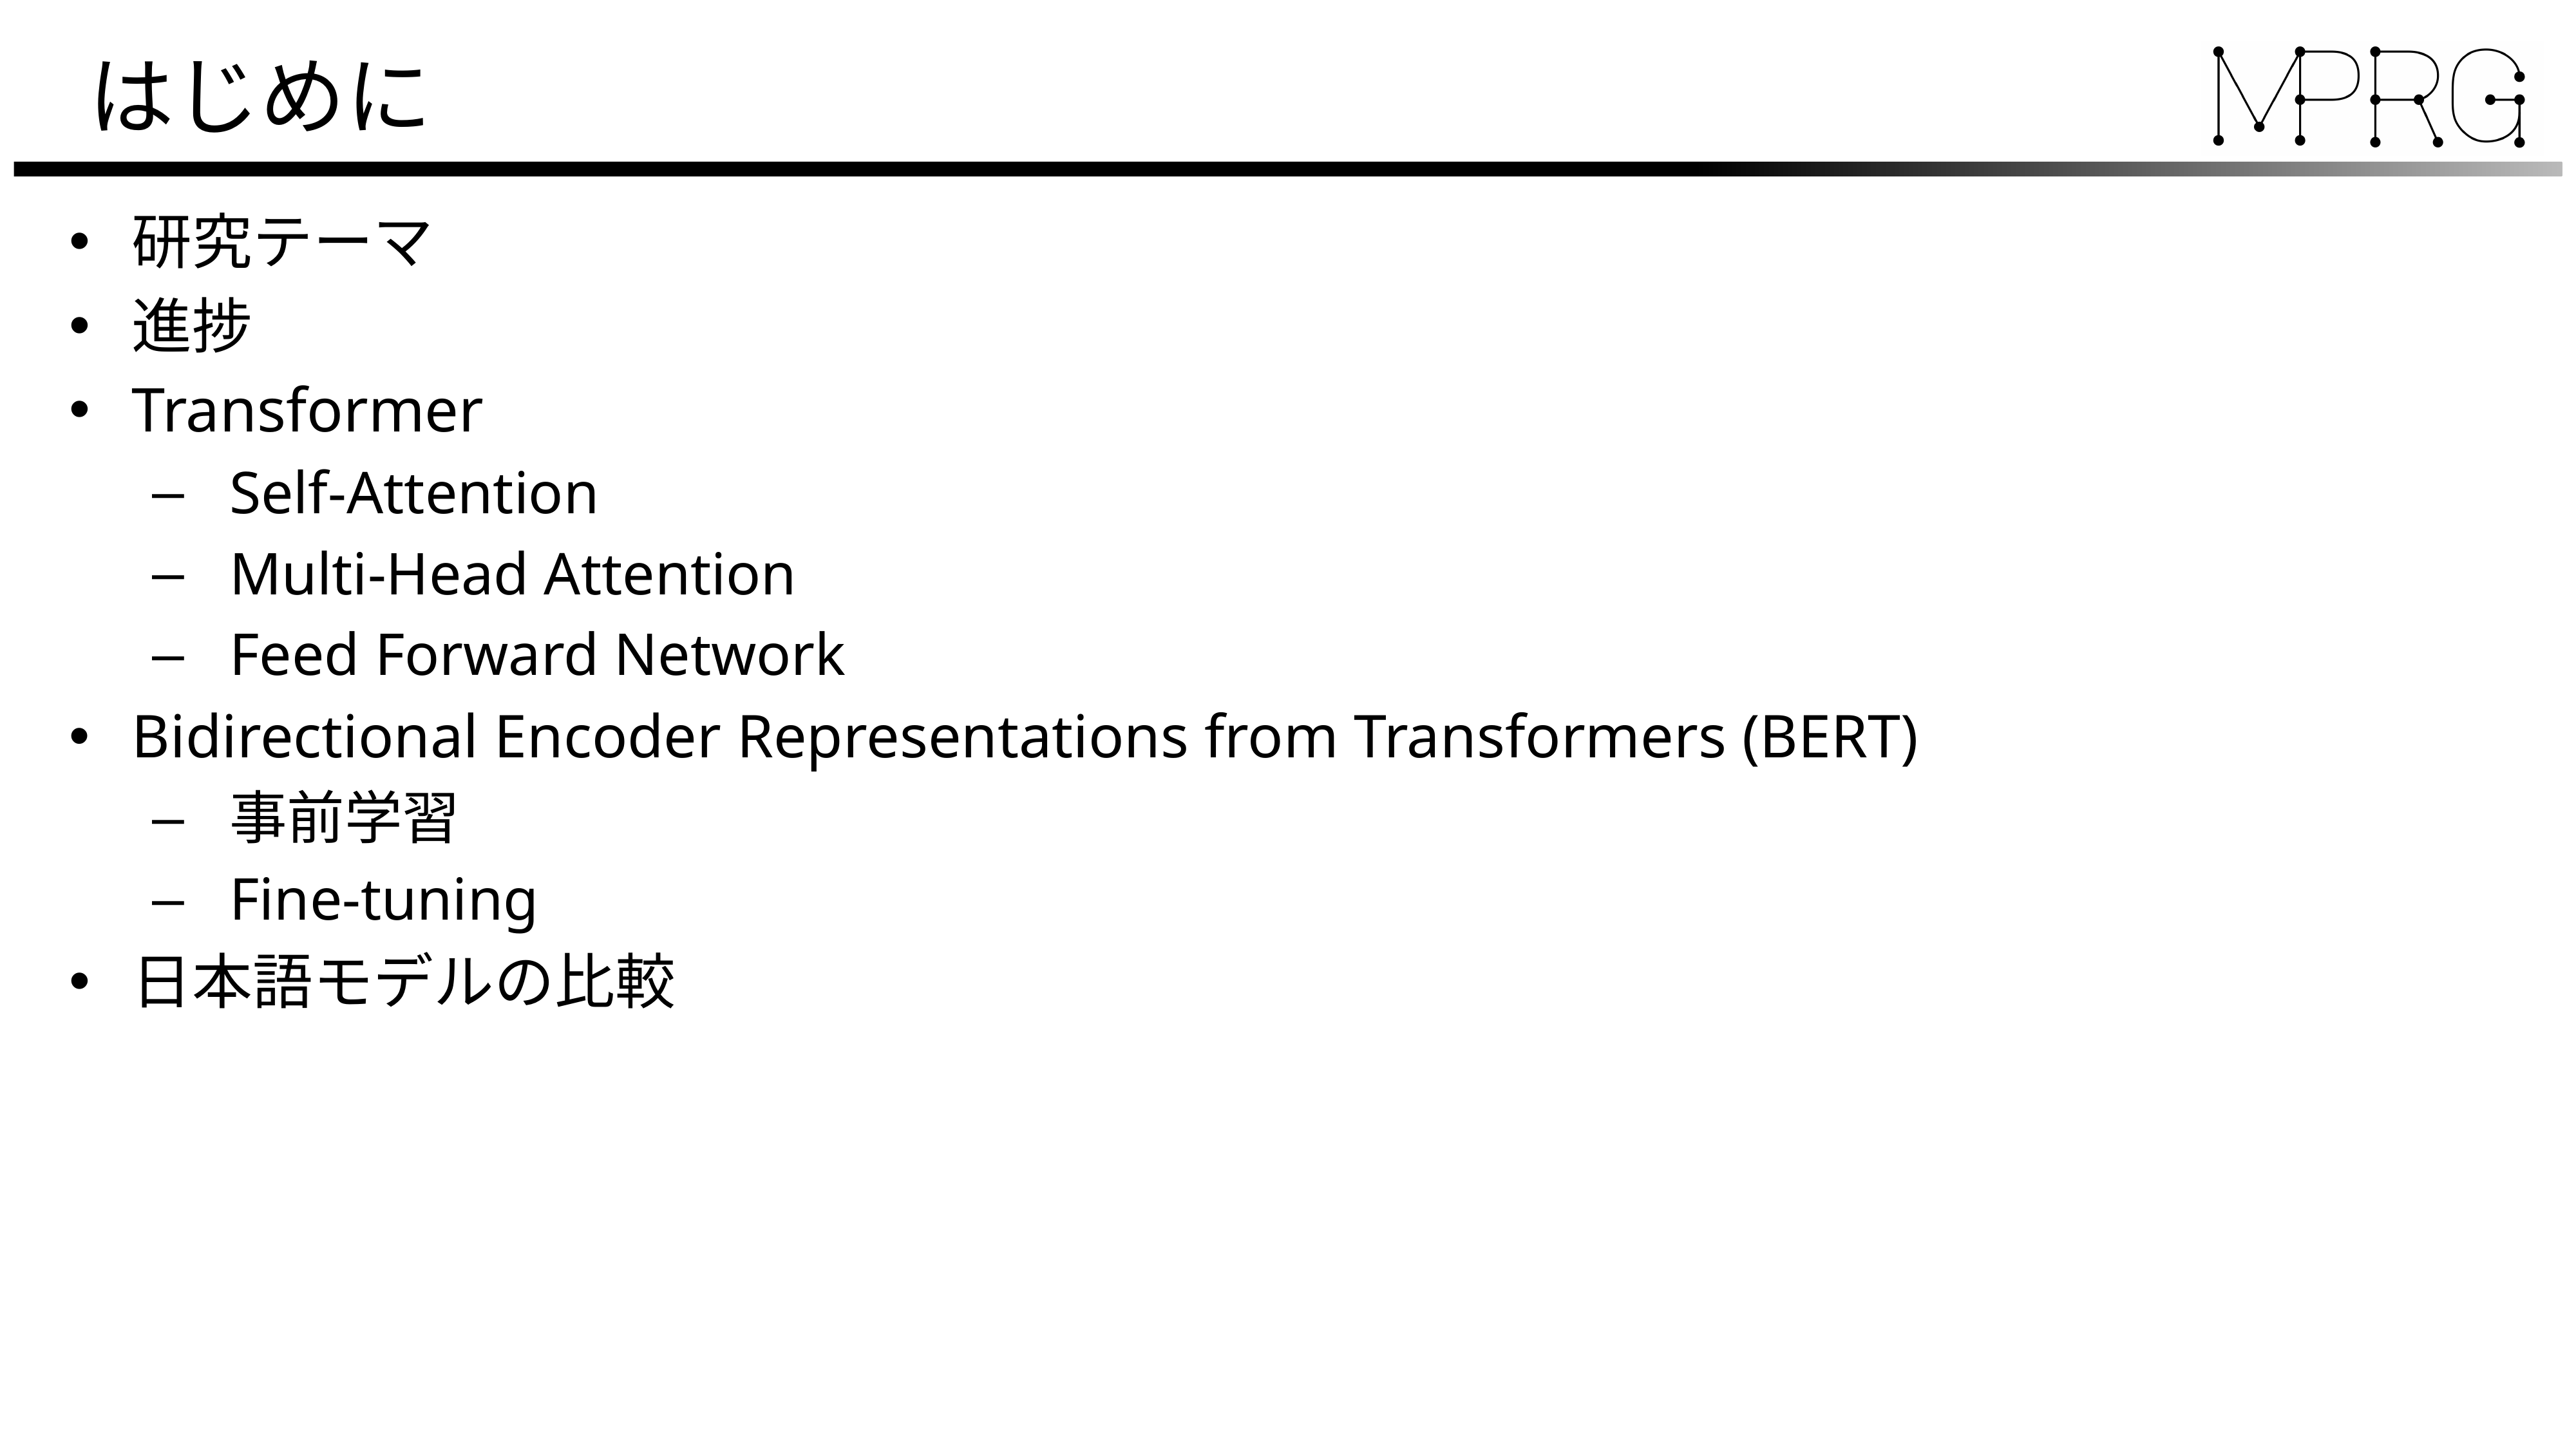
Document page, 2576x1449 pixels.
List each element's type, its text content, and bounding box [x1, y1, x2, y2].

title はじめに [84, 14, 2203, 173]
picture [2203, 41, 2544, 156]
list 研究テーマ 進捗 Transformer Self-Attention Multi-Head Attention Feed Forward Network Bidirectional Encoder Representations from Transformers (BERT) 事前学習 Fine-tuning 日本語モデルの比較 [54, 200, 2569, 1443]
